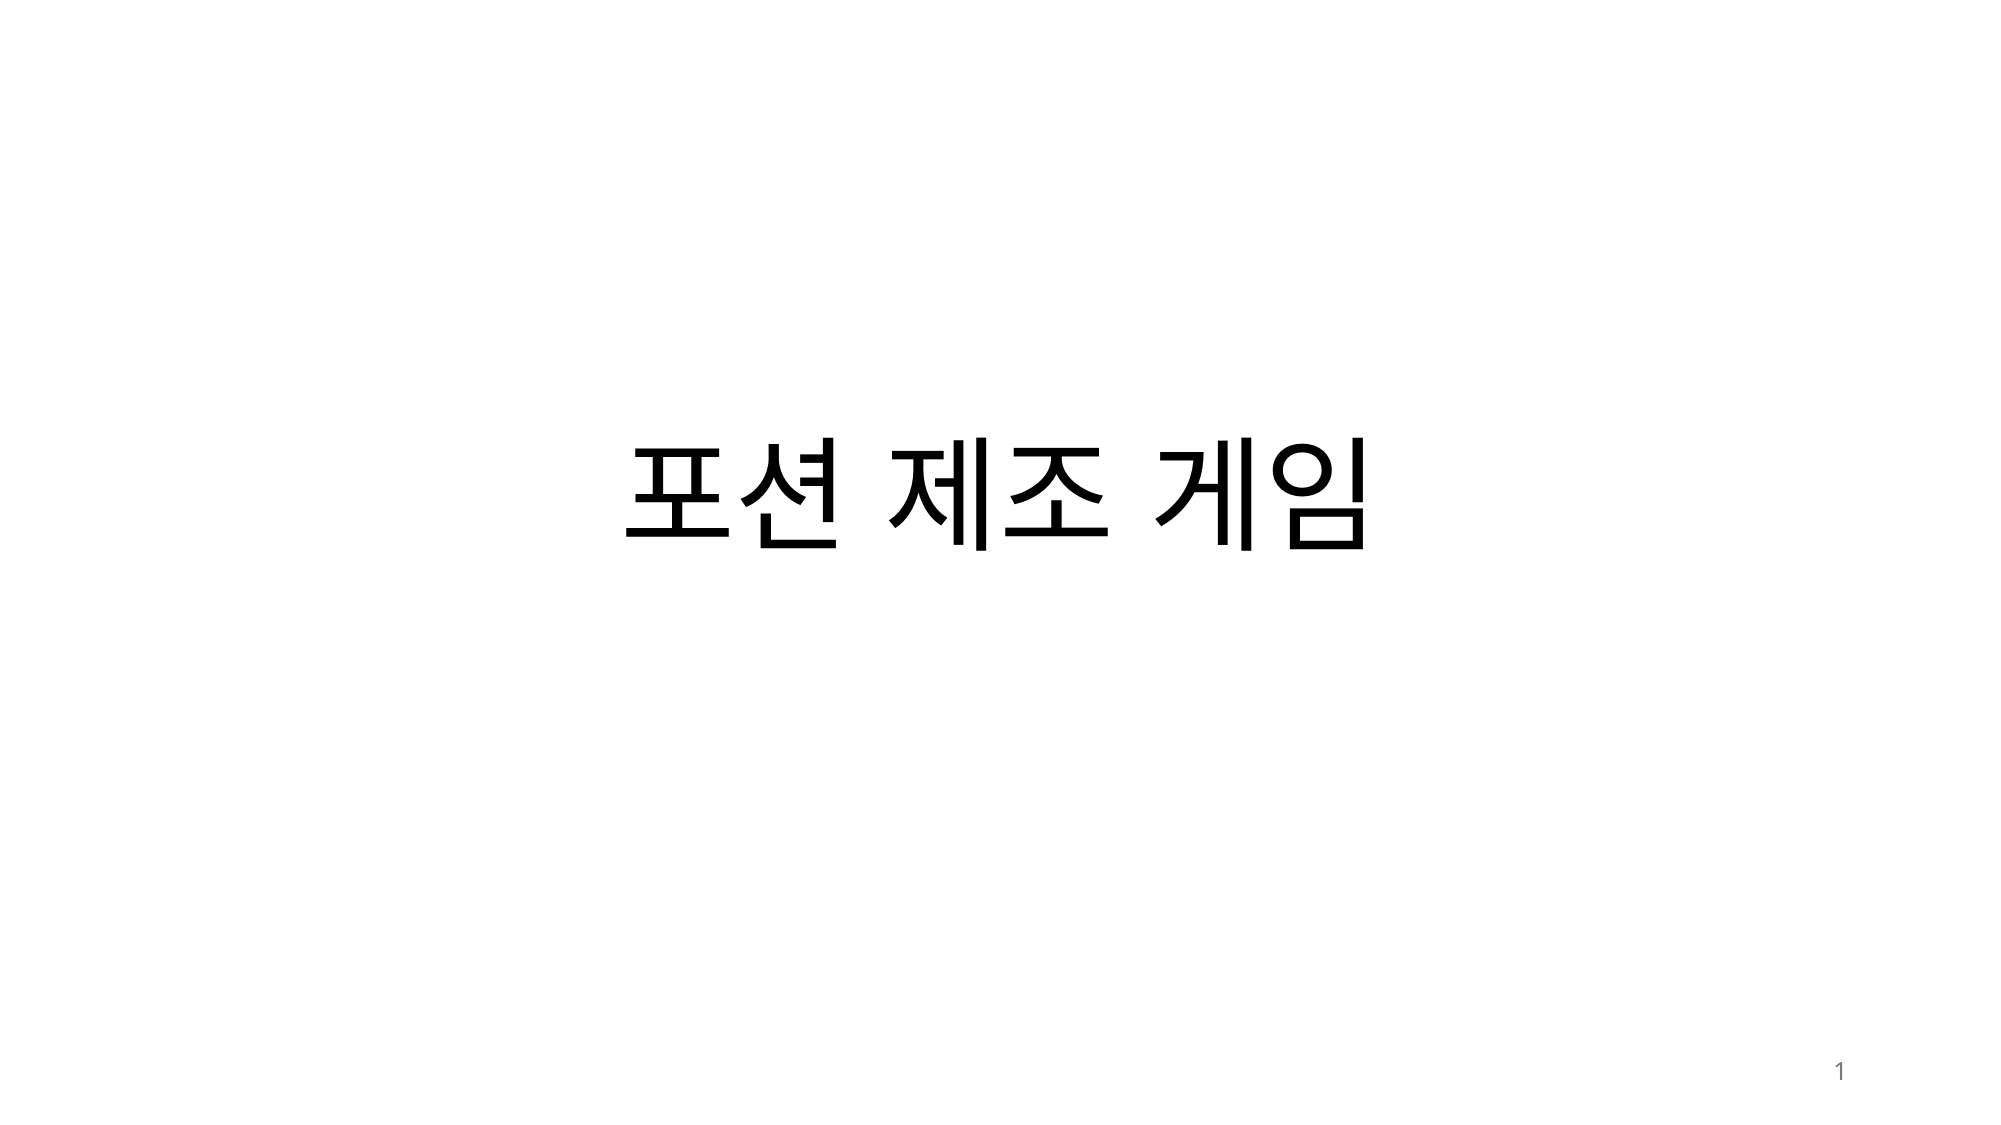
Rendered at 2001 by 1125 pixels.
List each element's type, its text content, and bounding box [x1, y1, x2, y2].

slide_number 1 [1412, 1042, 1863, 1103]
title 포션 제조 게임 [249, 184, 1750, 576]
